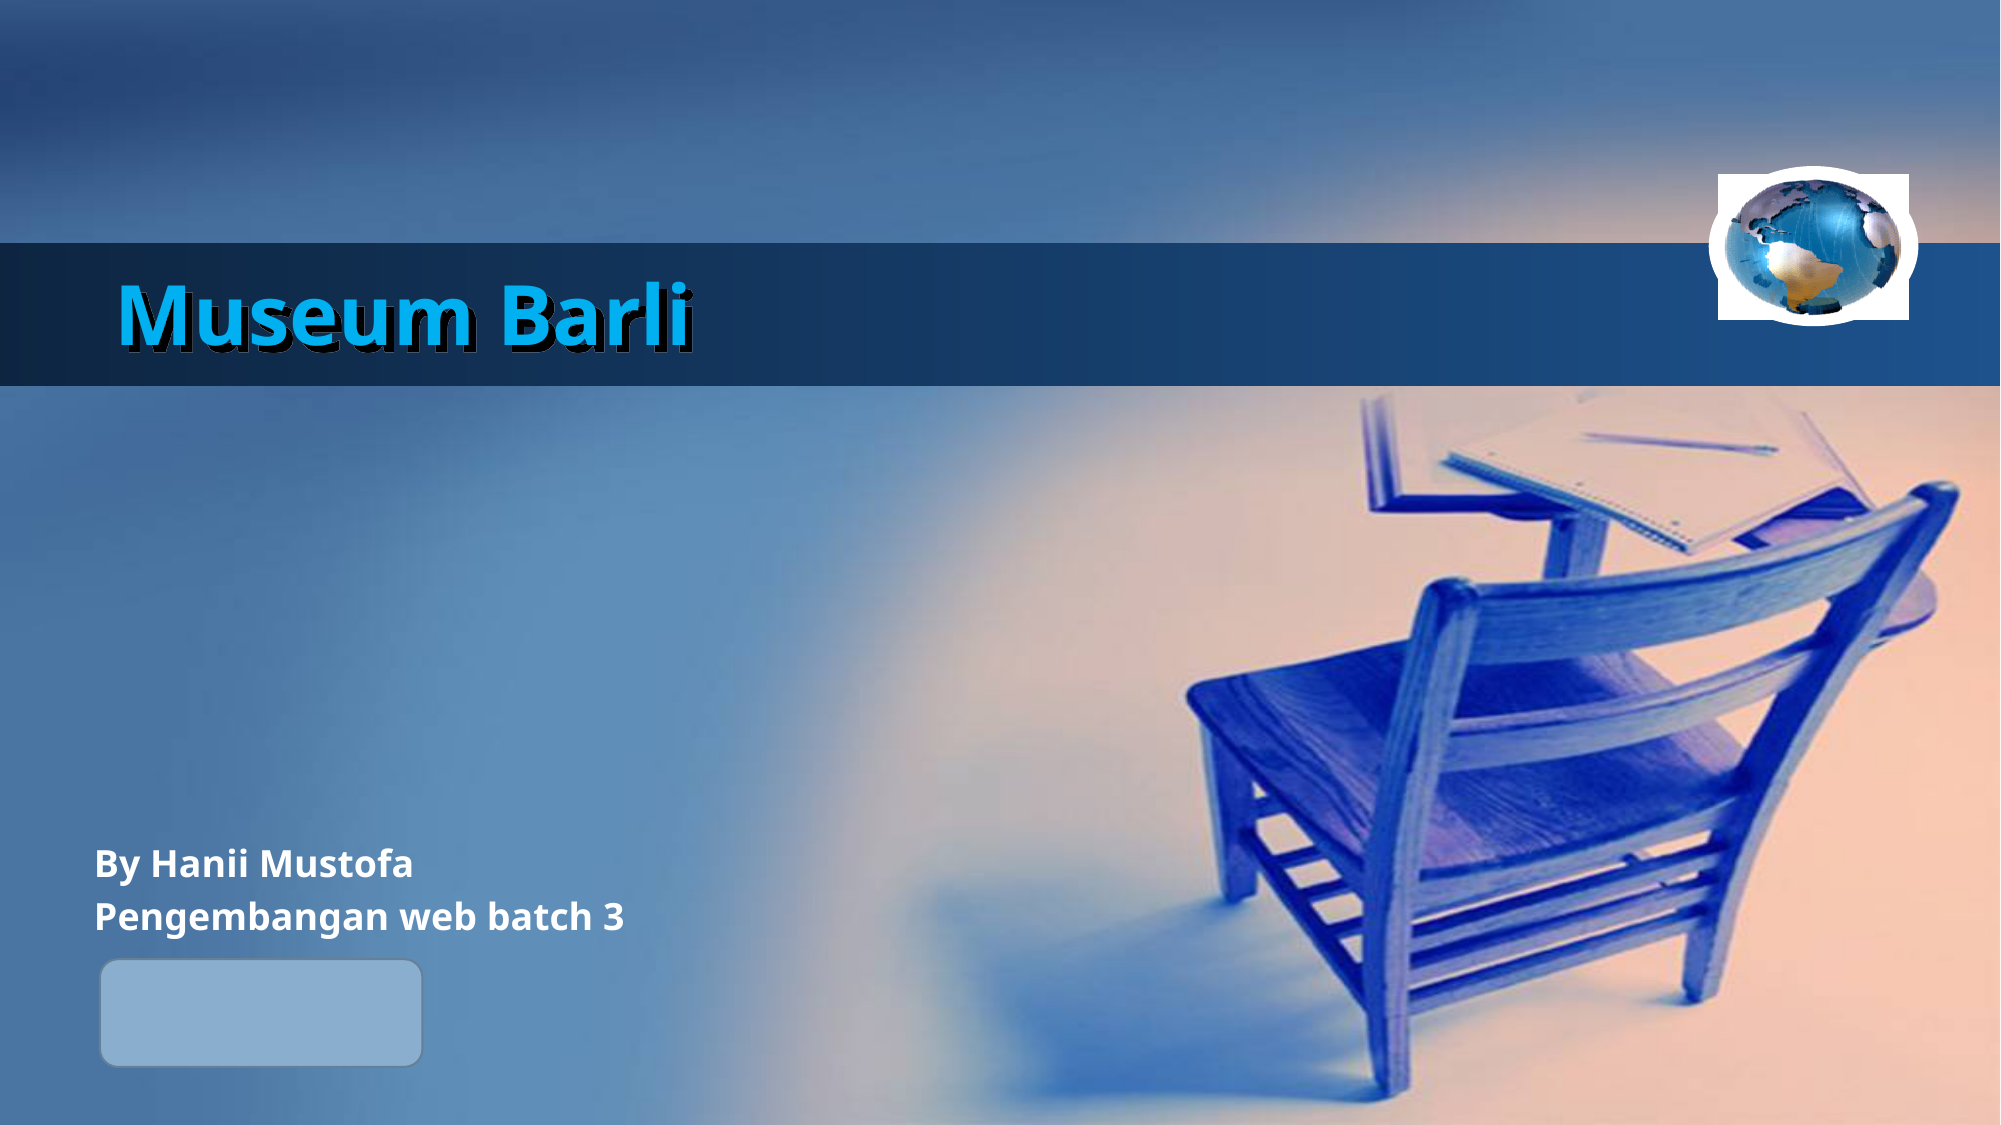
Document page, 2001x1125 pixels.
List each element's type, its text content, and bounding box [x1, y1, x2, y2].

text_box [98, 958, 424, 1068]
subtitle By Hanii Mustofa Pengembangan web batch 3 [78, 832, 1246, 981]
title Museum Barli [99, 256, 1850, 369]
picture [0, 0, 2001, 1125]
